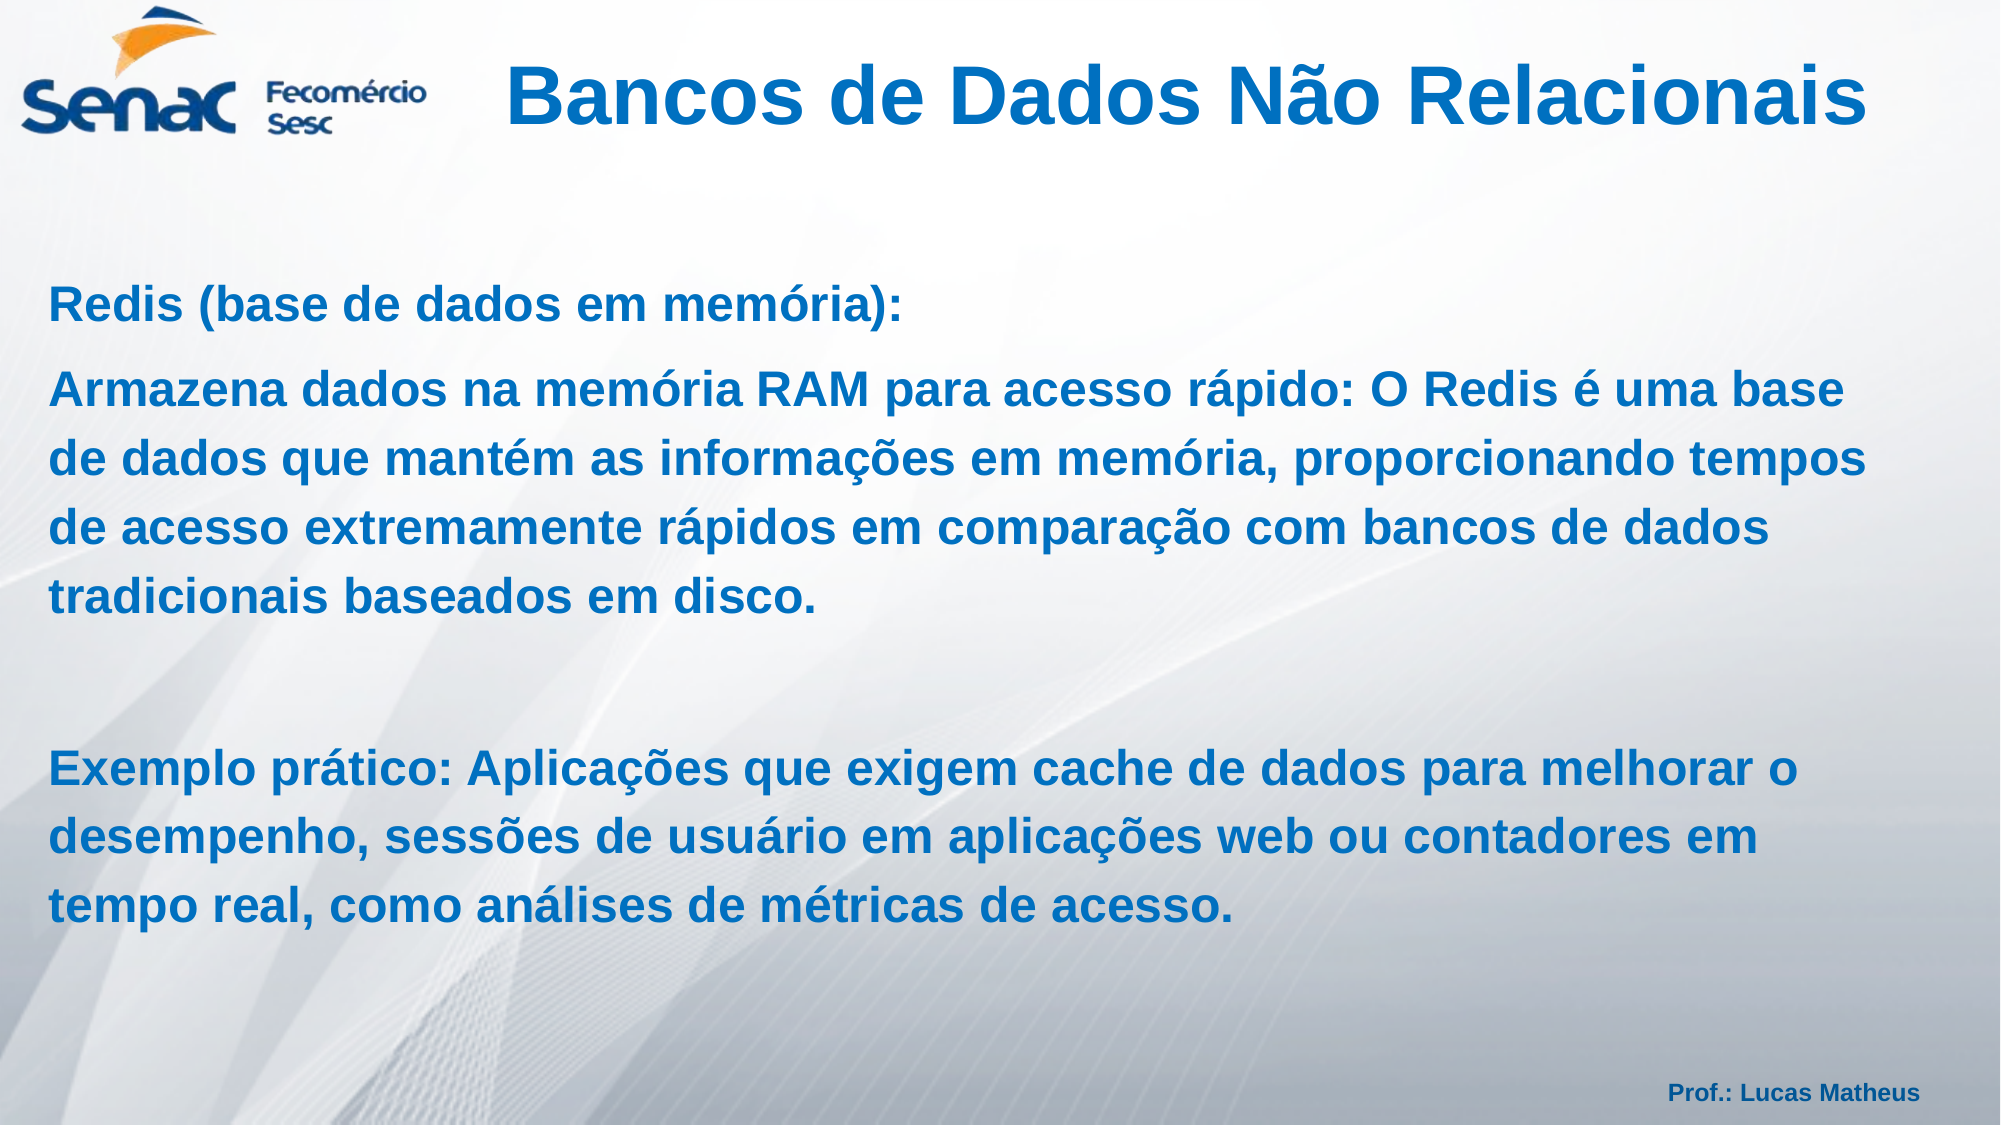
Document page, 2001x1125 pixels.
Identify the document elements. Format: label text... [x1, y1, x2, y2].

text_box Prof.: Lucas Matheus [1621, 1068, 1968, 1106]
text_box Redis (base de dados em memória): Armazena dados na memória RAM para acesso rápido: O Redis é uma base de dados que mantém as informações em memória, proporcionando tempos de acesso extremamente rápidos em comparação com bancos de dados tradicionais baseados em disco. Exemplo prático: Aplicações que exigem cache de dados para melhorar o desempenho, sessões de usuário em aplicações web ou contadores em tempo real, como análises de métricas de acesso. [33, 254, 1913, 1061]
text_box Bancos de Dados Não Relacionais [490, 19, 1913, 149]
picture [0, 0, 2001, 1125]
